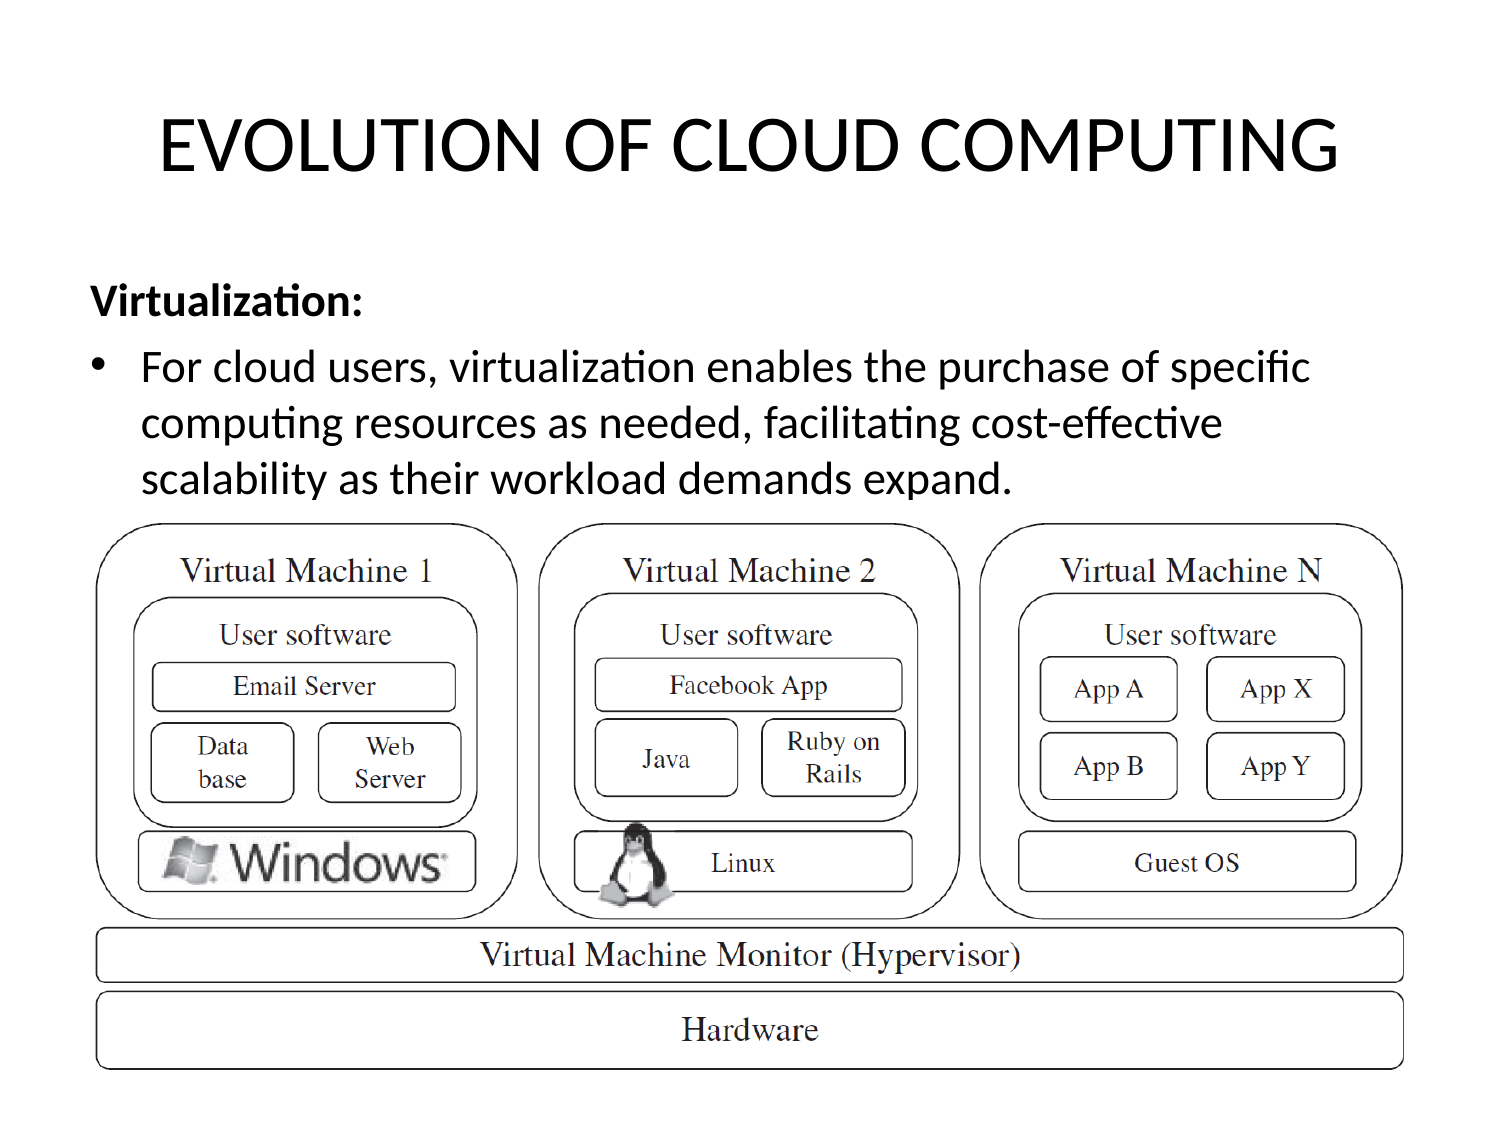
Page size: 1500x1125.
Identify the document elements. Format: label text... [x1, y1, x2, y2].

picture [87, 499, 1413, 1092]
title EVOLUTION OF CLOUD COMPUTING [75, 45, 1425, 233]
list Virtualization: For cloud users, virtualization enables the purchase of specific computing resources as needed, facilitating cost-effective scalability as their workload demands expand. [75, 262, 1425, 513]
